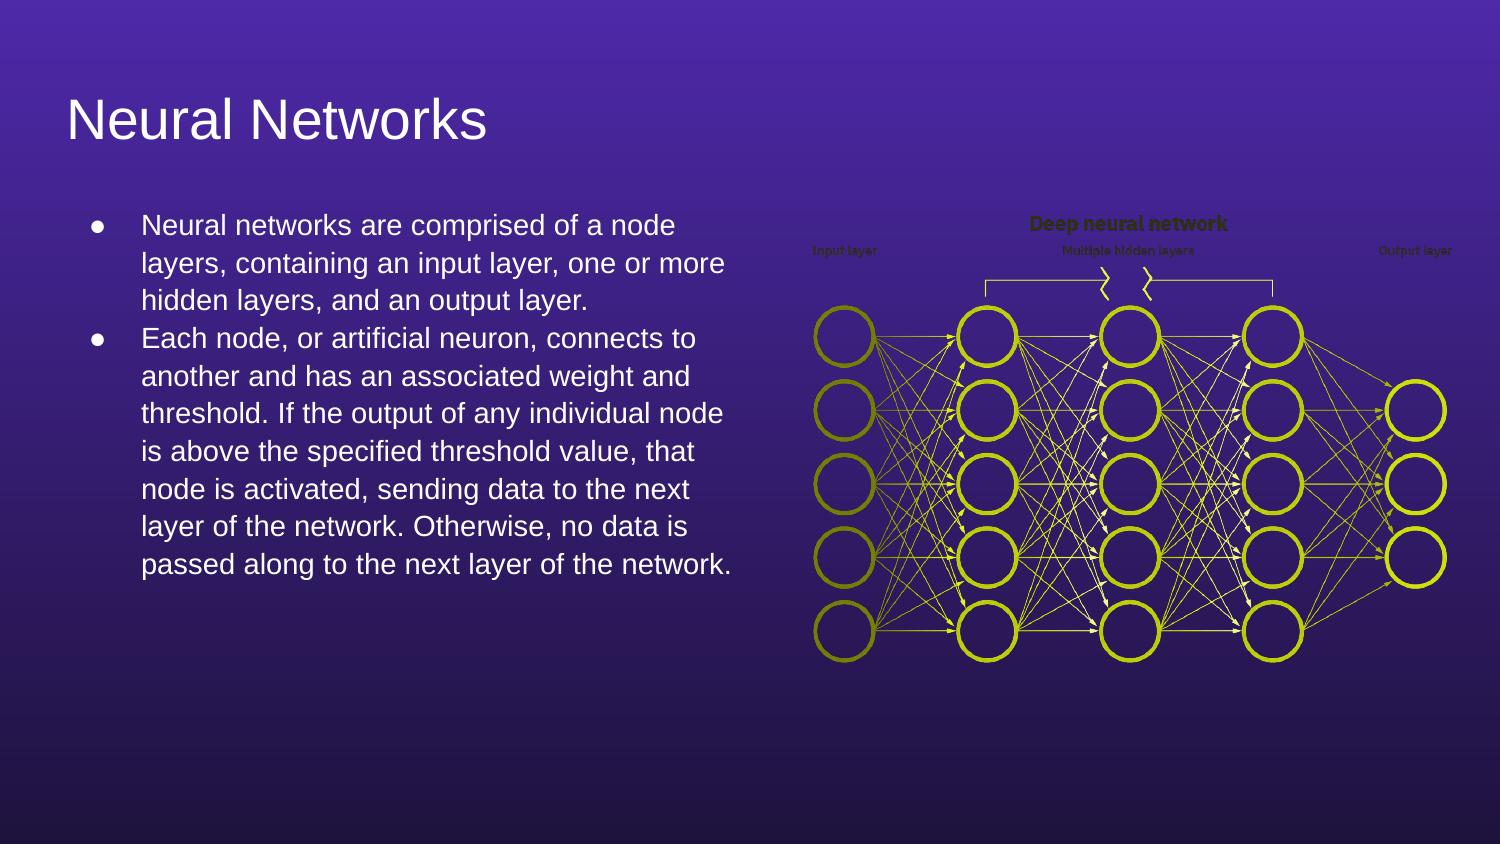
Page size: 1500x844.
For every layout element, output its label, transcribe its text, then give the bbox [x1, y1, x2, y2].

title Neural Networks [51, 72, 1449, 167]
list Neural networks are comprised of a node layers, containing an input layer, one or more hidden layers, and an output layer. Each node, or artificial neuron, connects to another and has an associated weight and threshold. If the output of any individual node is above the specified threshold value, that node is activated, sending data to the next layer of the network. Otherwise, no data is passed along to the next layer of the network. [51, 189, 750, 750]
picture [774, 191, 1476, 690]
